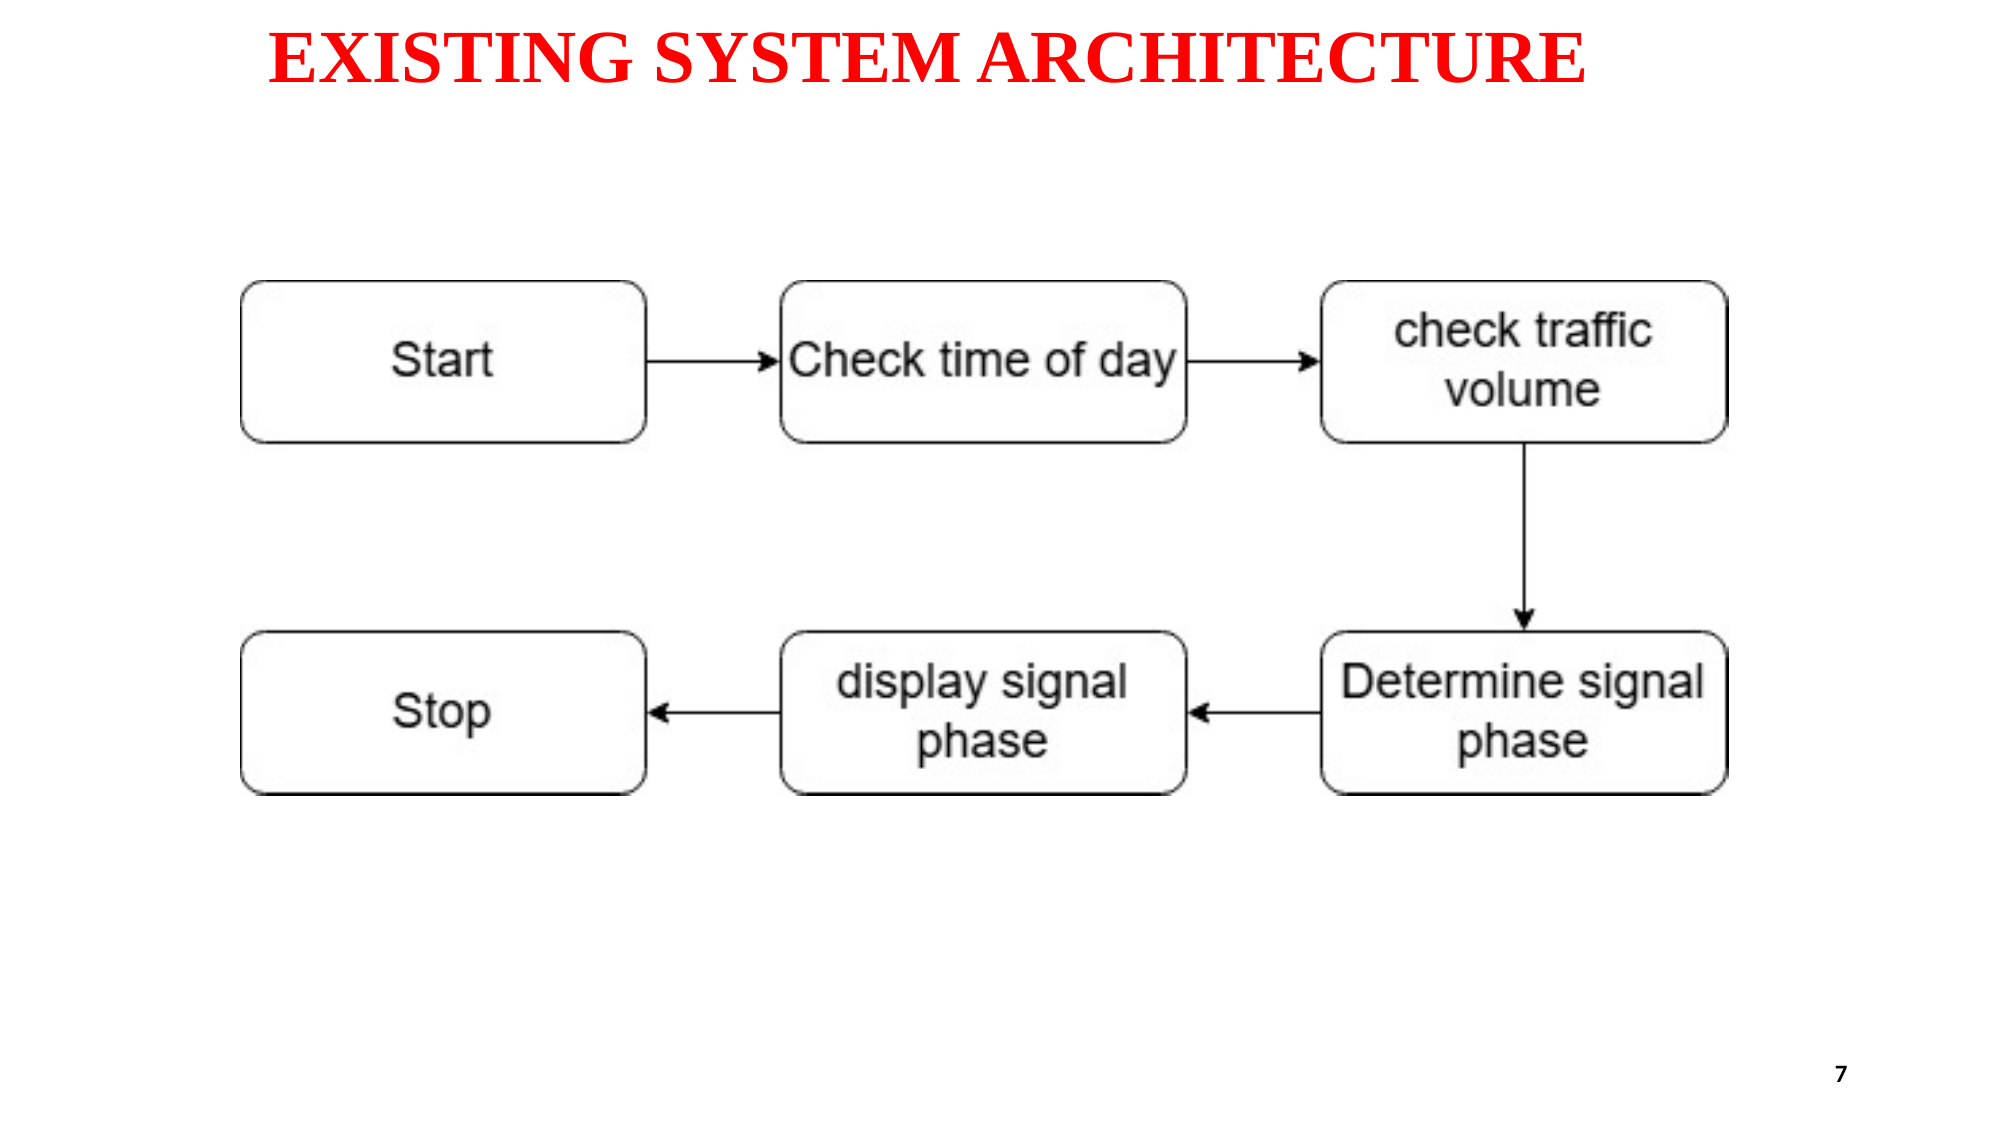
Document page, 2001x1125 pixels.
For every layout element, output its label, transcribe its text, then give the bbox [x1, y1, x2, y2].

slide_number 7 [1412, 1042, 1863, 1103]
picture [240, 280, 1729, 796]
text_box EXISTING SYSTEM ARCHITECTURE [253, 0, 1606, 105]
